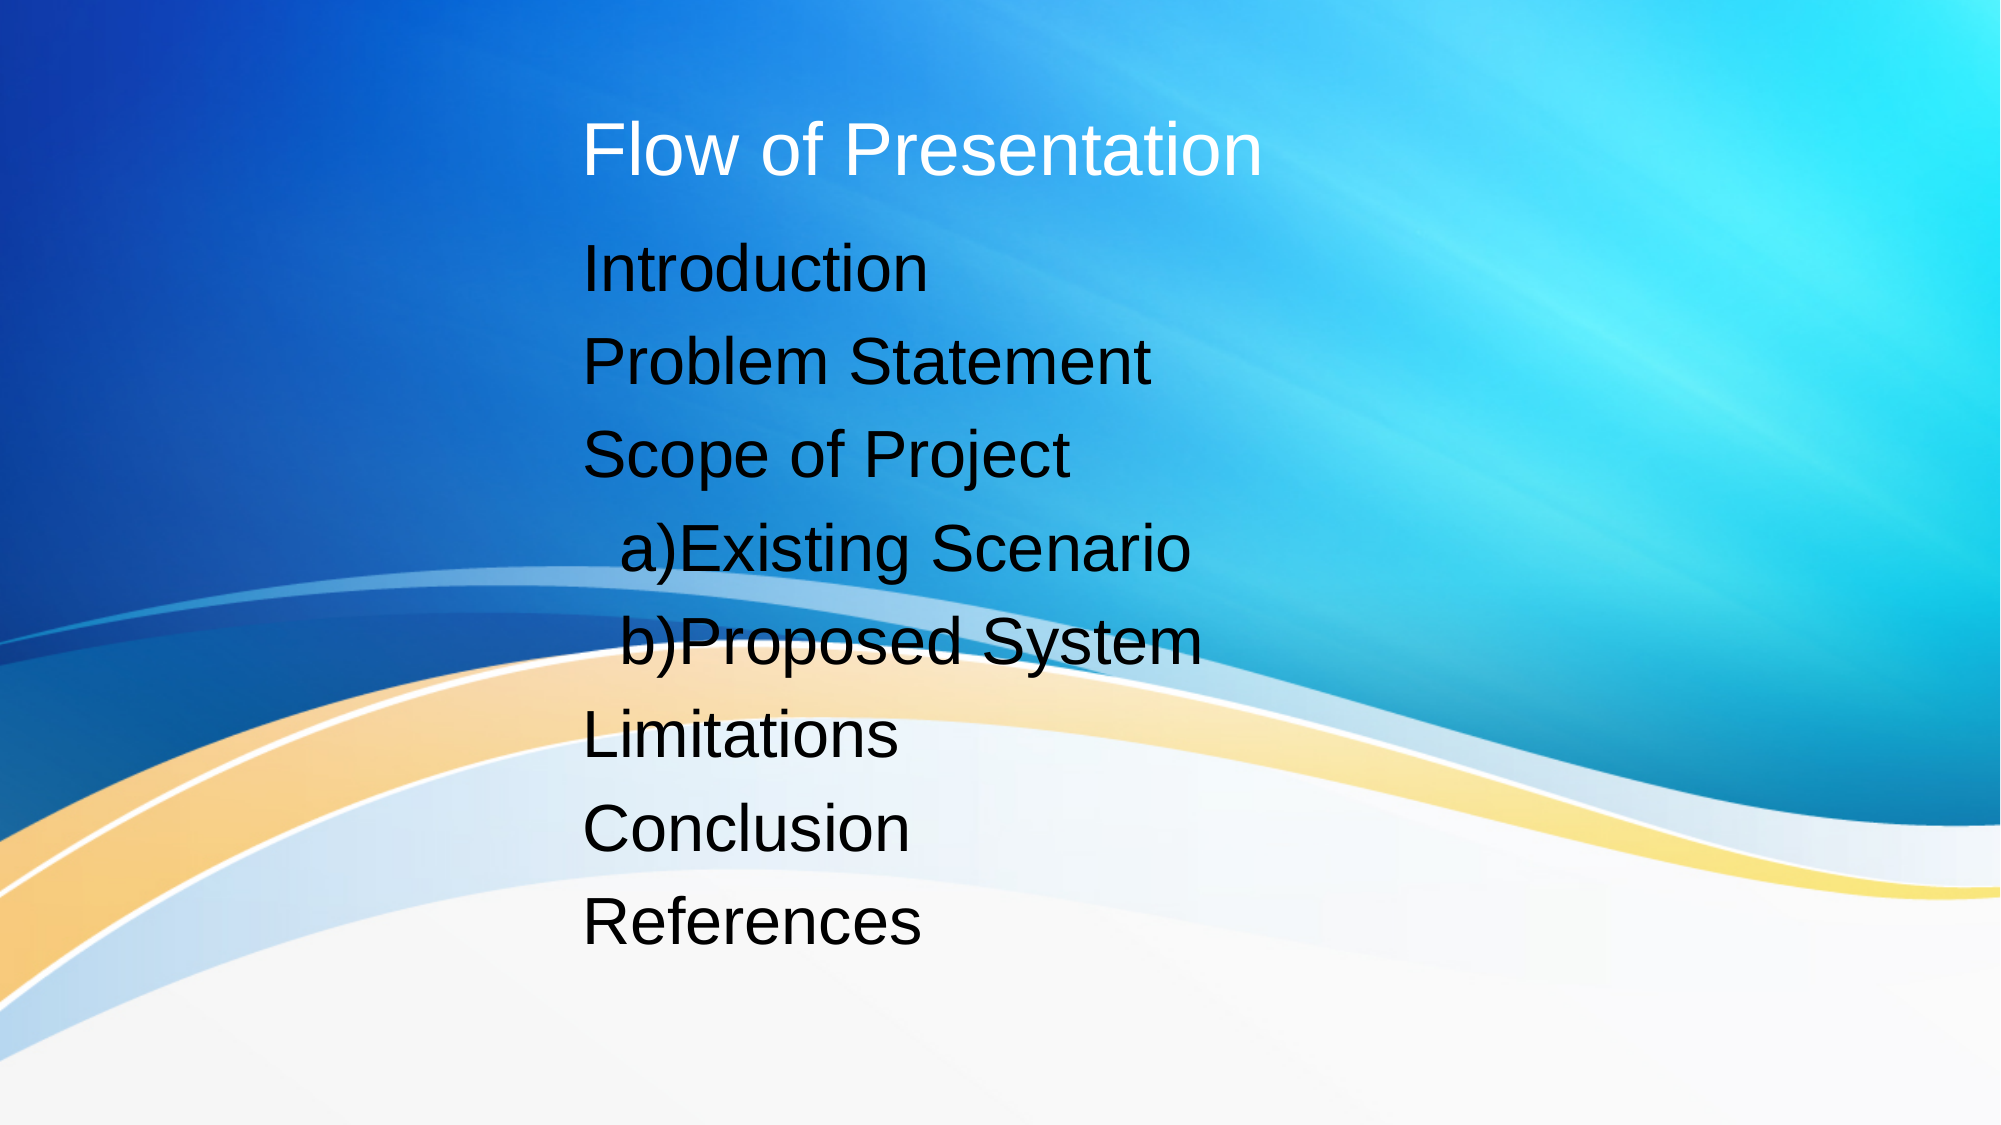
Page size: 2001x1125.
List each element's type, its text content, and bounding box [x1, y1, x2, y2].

picture [0, 0, 2001, 1125]
title Flow of Presentation [25, 56, 1821, 235]
subtitle Introduction Problem Statement Scope of Project a)Existing Scenario b)Proposed System Limitations Conclusion References [567, 216, 2000, 505]
